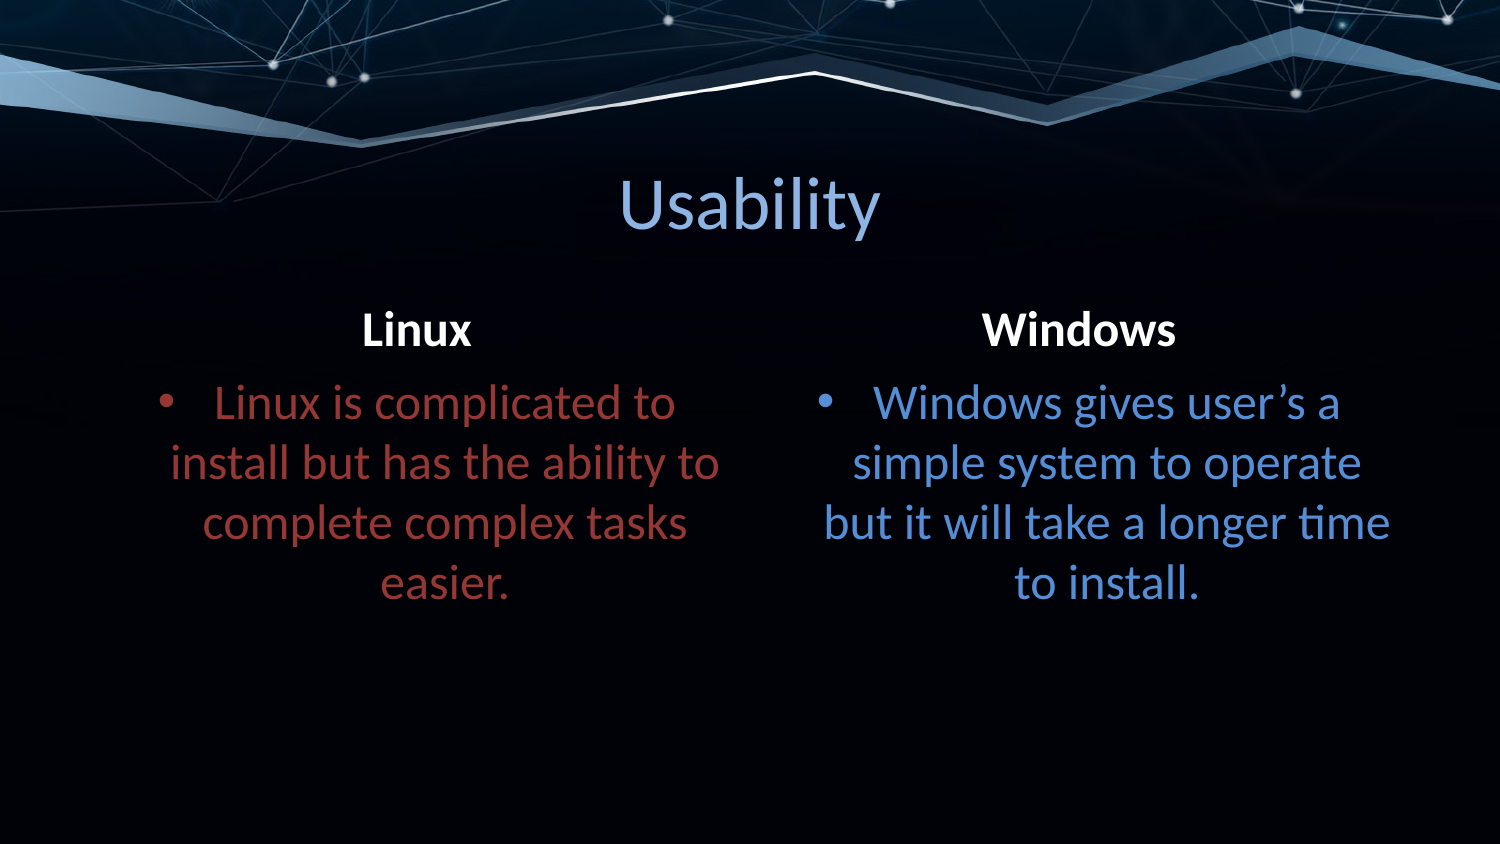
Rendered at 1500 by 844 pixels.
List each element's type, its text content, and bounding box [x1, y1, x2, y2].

title Usability [86, 136, 1414, 262]
picture [0, 0, 1500, 844]
list Windows gives user’s a simple system to operate but it will take a longer time to install. [747, 362, 1411, 736]
list Linux is complicated to install but has the ability to complete complex tasks easier. [85, 362, 747, 736]
list Windows [747, 284, 1411, 362]
list Linux [85, 284, 747, 362]
